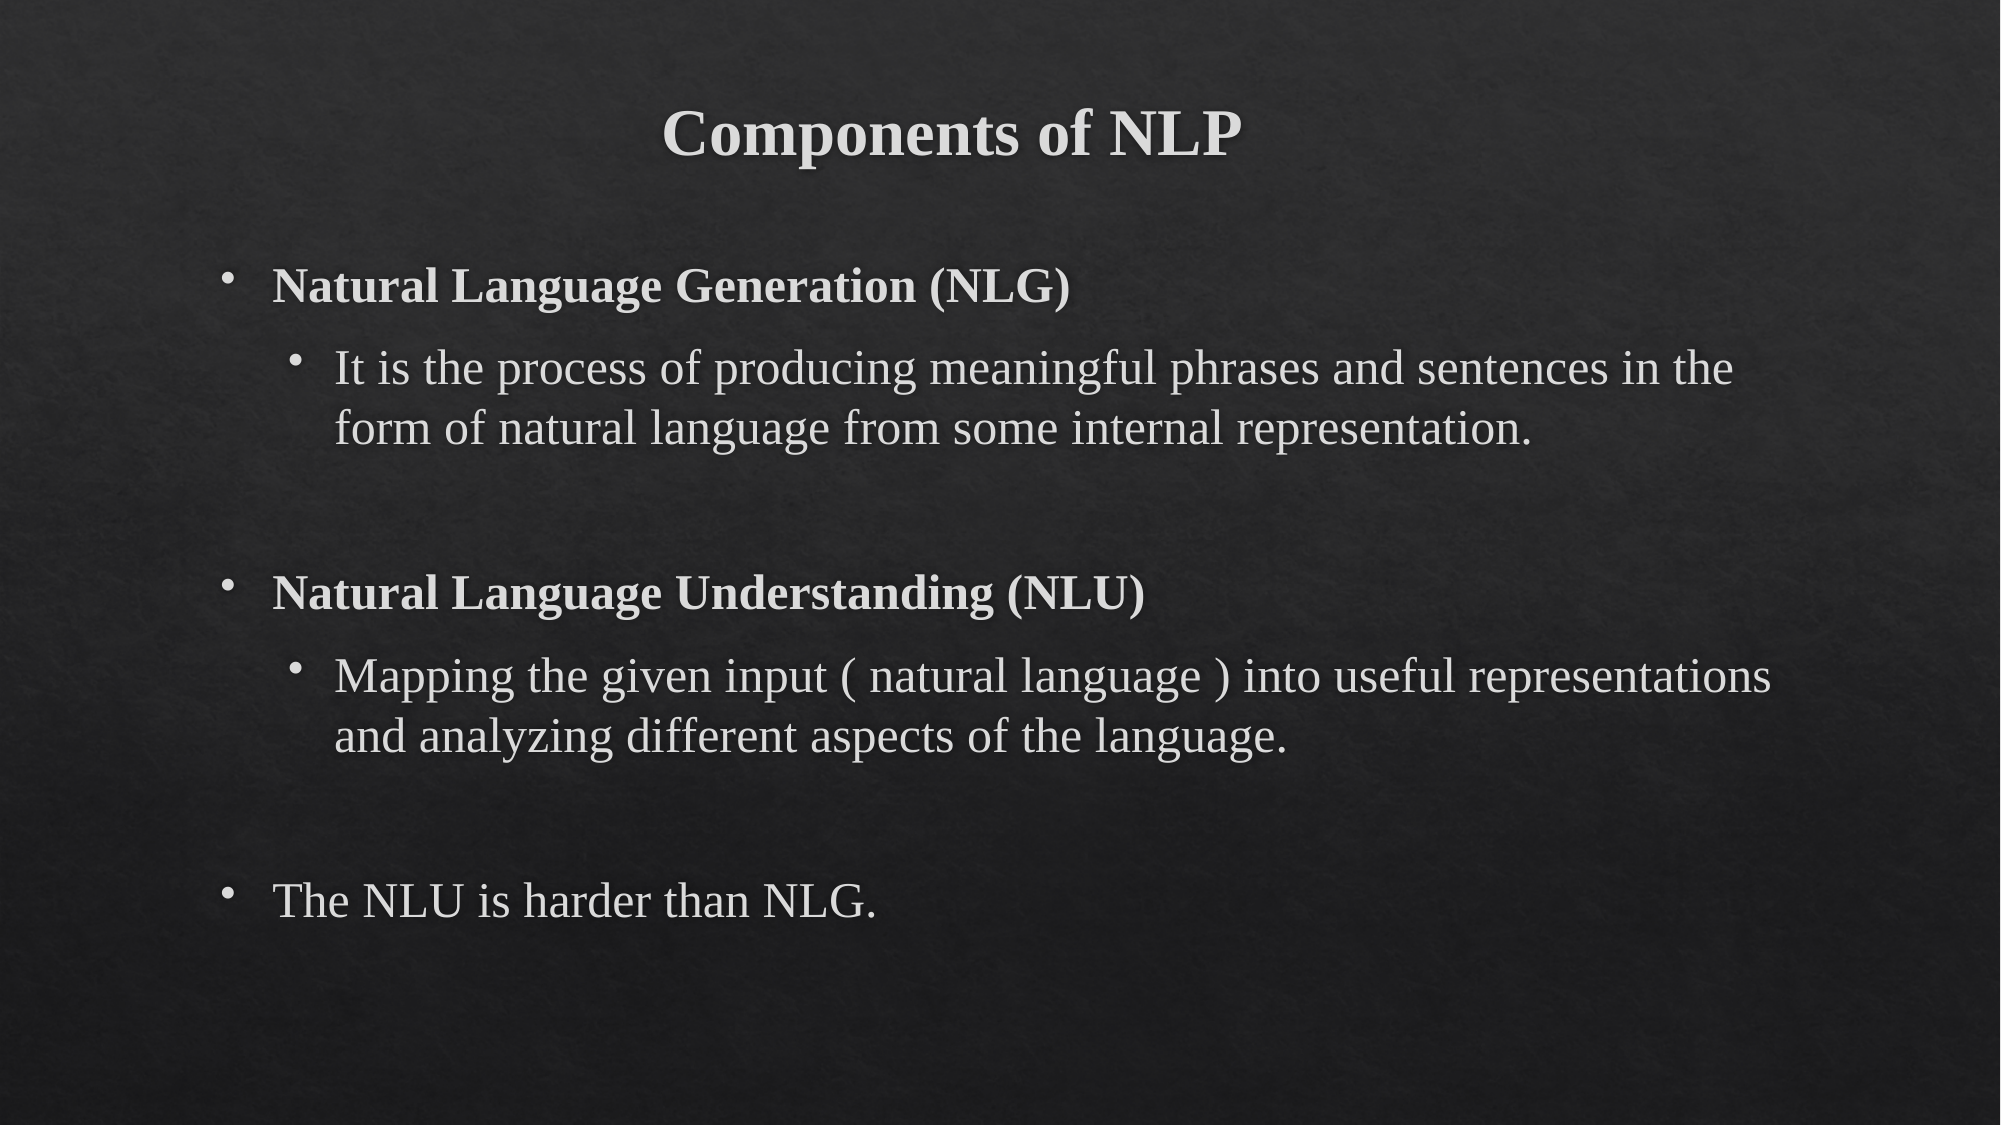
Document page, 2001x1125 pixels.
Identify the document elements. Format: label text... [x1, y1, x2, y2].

title Components of NLP [103, 49, 1802, 209]
list Natural Language Generation (NLG) It is the process of producing meaningful phrases and sentences in the form of natural language from some internal representation. Natural Language Understanding (NLU) Mapping the given input ( natural language ) into useful representations and analyzing different aspects of the language. The NLU is harder than NLG. [200, 244, 1856, 1008]
